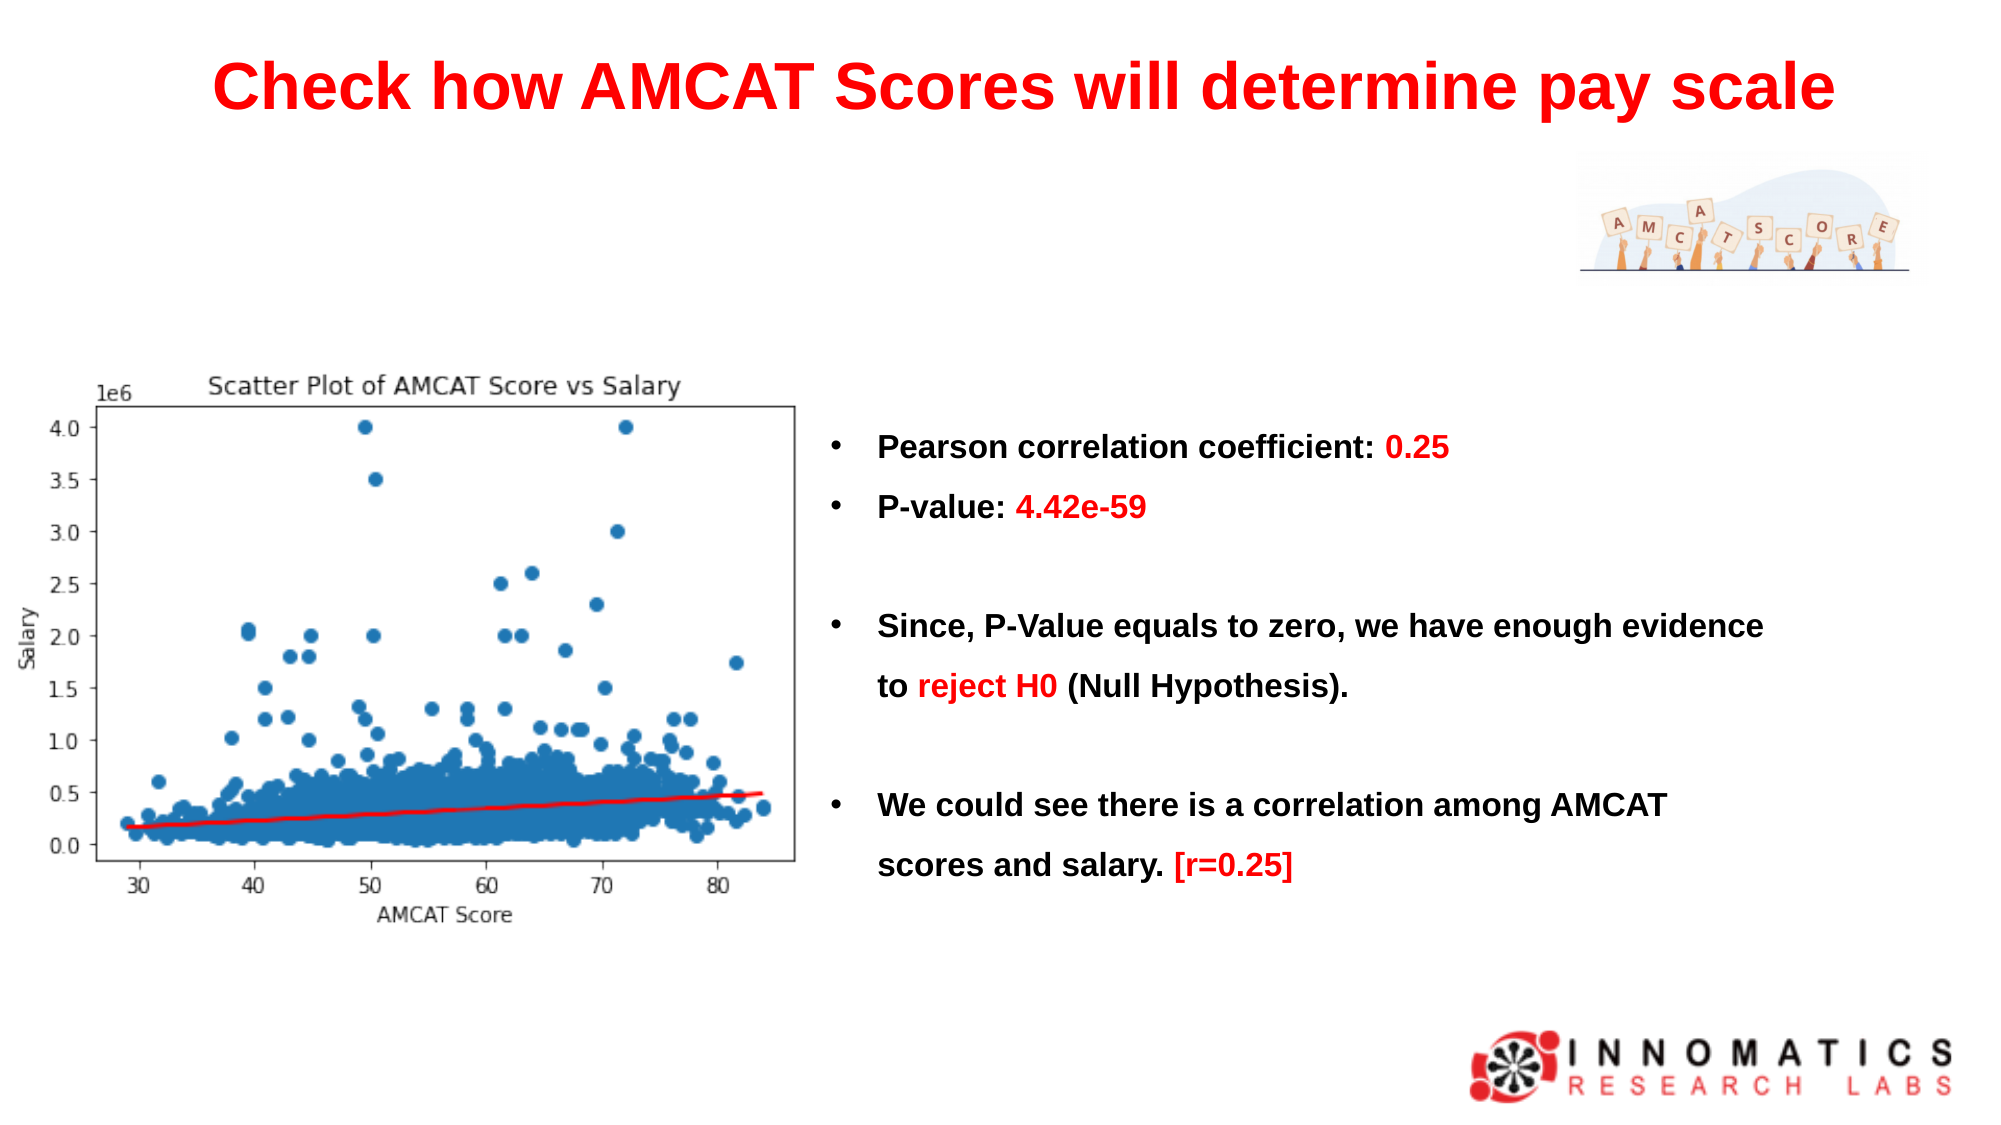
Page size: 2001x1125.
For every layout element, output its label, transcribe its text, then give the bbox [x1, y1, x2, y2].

text_box Check how AMCAT Scores will determine pay scale [50, 35, 2000, 130]
picture [1575, 150, 1929, 287]
text_box Pearson correlation coefficient: 0.25 P-value: 4.42e-59 Since, P-Value equals to zero, we have enough evidence to reject H0 (Null Hypothesis). We could see there is a correlation among AMCAT scores and salary. [r=0.25] [815, 397, 1800, 961]
picture [3, 360, 809, 940]
picture [1445, 1014, 1975, 1125]
